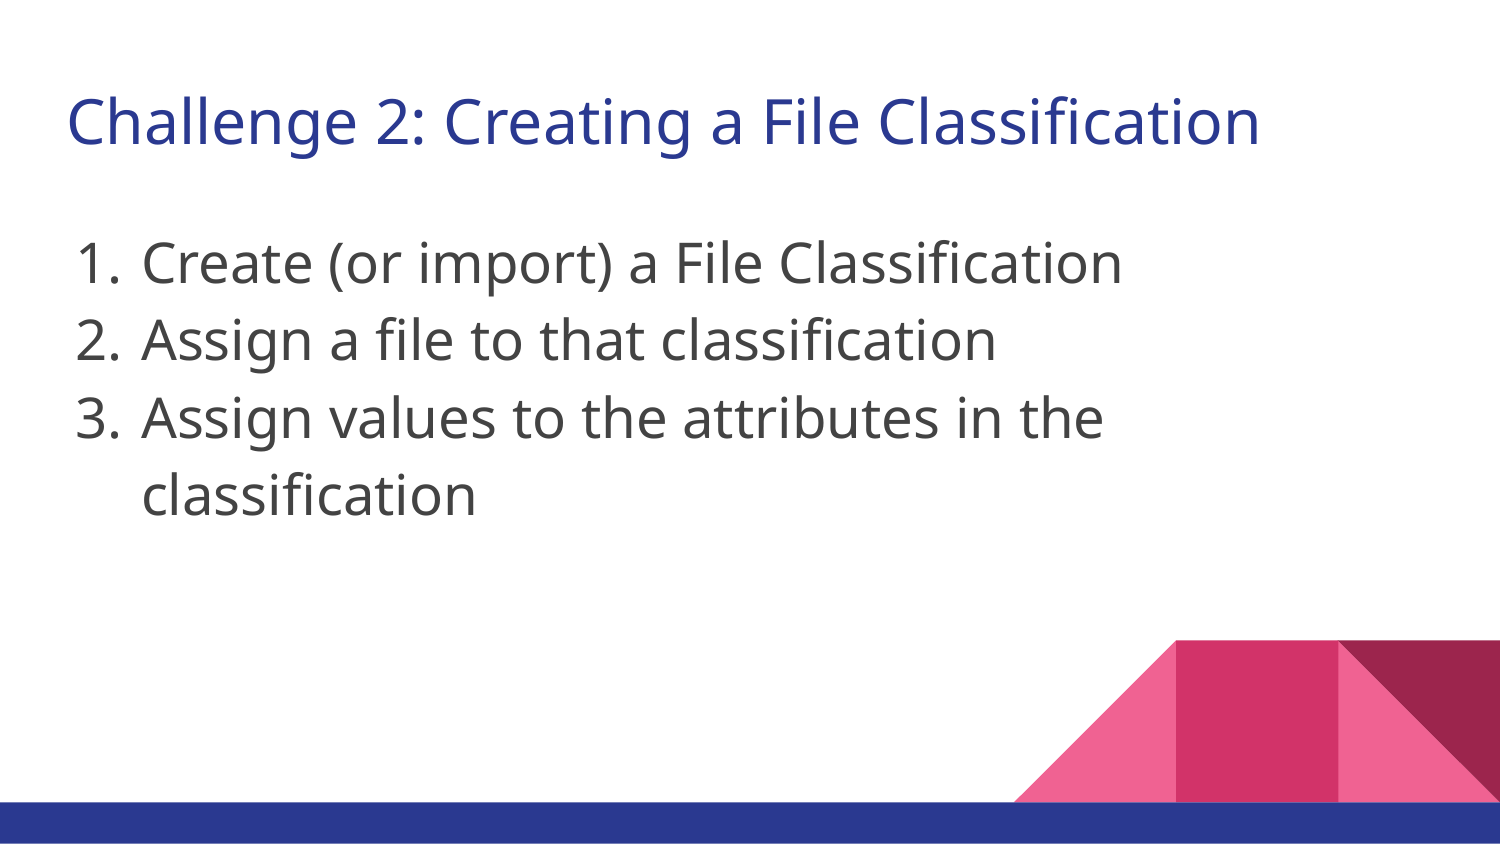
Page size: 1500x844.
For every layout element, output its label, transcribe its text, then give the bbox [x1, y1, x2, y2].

title Challenge 2: Creating a File Classification [51, 67, 1449, 167]
list Create (or import) a File Classification Assign a file to that classification Assign values to the attributes in the classification [51, 201, 1449, 750]
